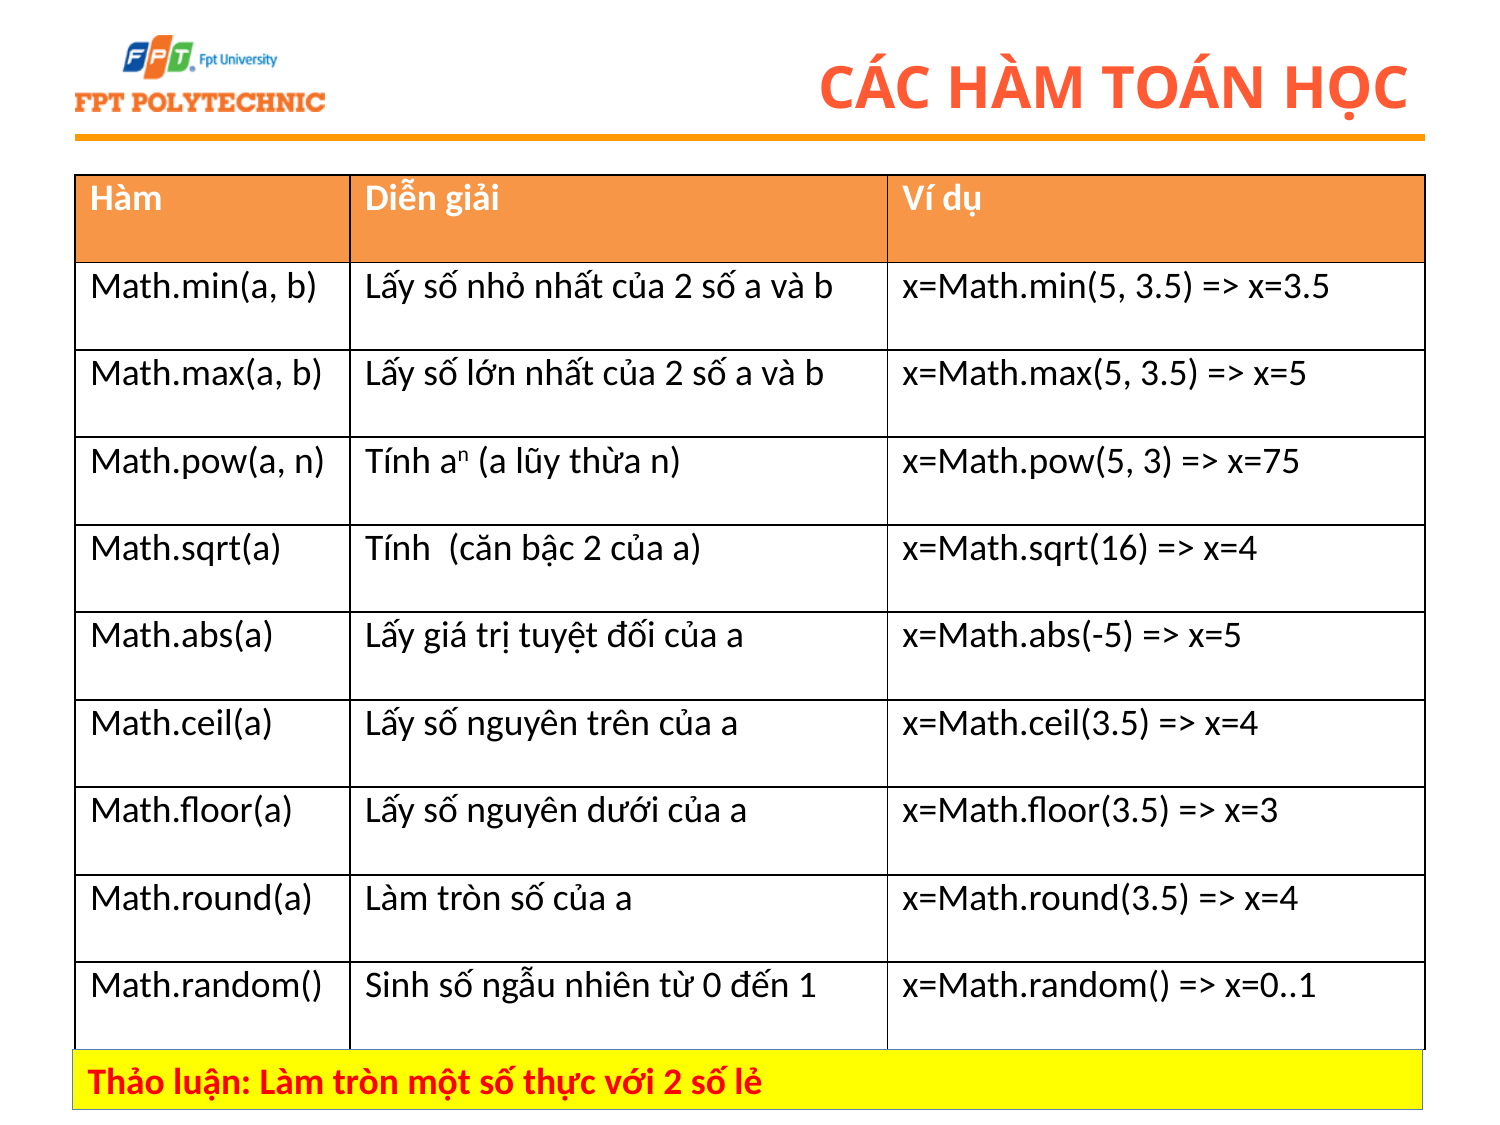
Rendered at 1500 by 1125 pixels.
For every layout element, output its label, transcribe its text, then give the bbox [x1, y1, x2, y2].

picture [75, 35, 325, 112]
title Các hàm toán học [337, 45, 1425, 125]
text_box Thảo luận: Làm tròn một số thực với 2 số lẻ [72, 1049, 1423, 1110]
